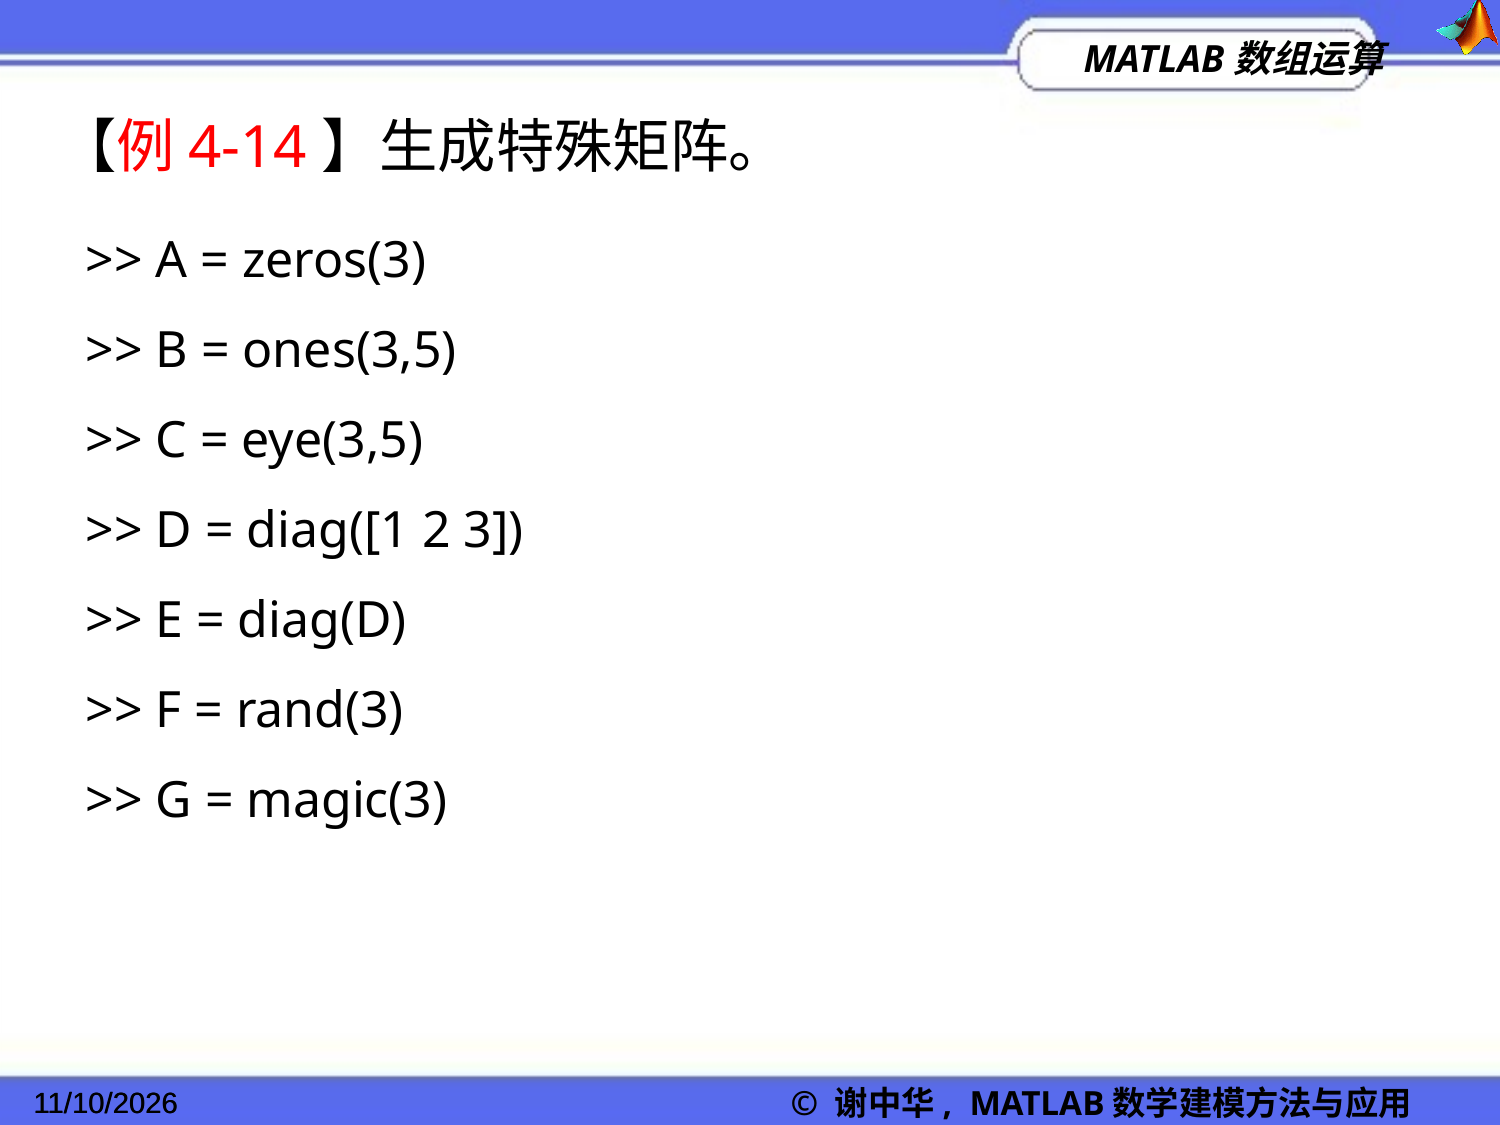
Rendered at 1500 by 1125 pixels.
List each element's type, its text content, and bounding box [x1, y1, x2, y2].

text_box 【例4-14】生成特殊矩阵。 [43, 66, 1069, 187]
text_box >> A = zeros(3) >> B = ones(3,5) >> C = eye(3,5) >> D = diag([1 2 3]) >> E = diag(D) >> F = rand(3) >> G = magic(3) [70, 189, 1300, 835]
footer © 谢中华, MATLAB数学建模方法与应用 [790, 1081, 1495, 1122]
picture [0, 0, 1500, 1125]
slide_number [17, 1077, 369, 1121]
